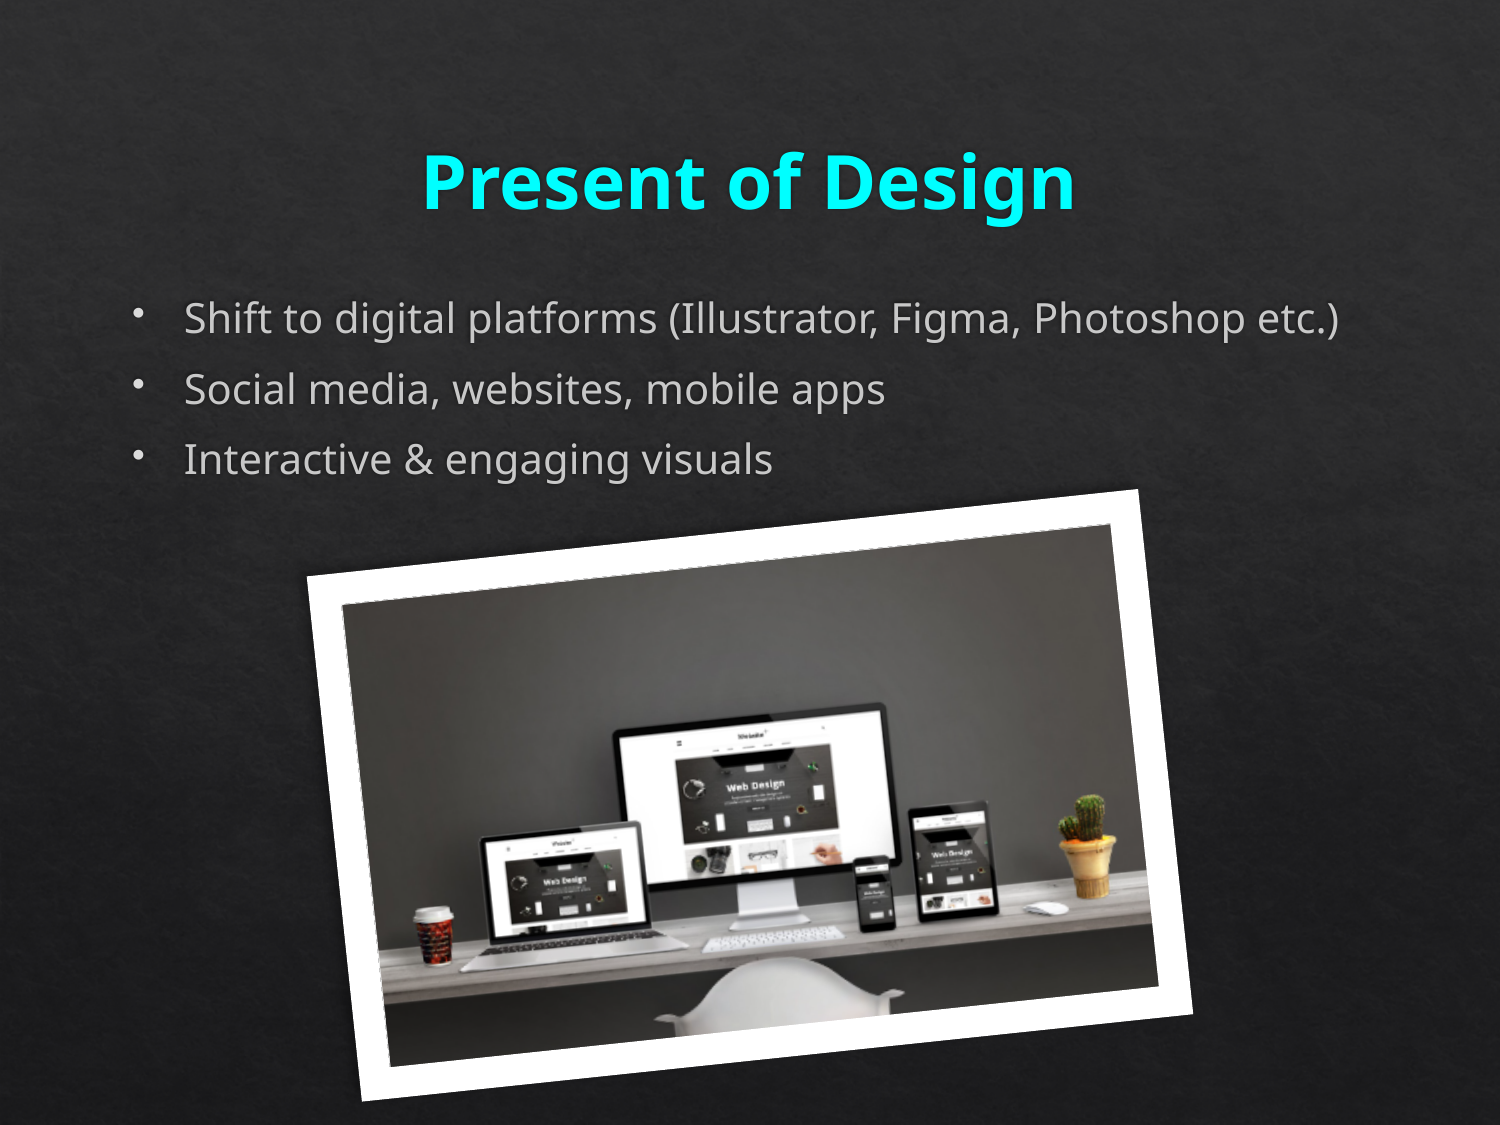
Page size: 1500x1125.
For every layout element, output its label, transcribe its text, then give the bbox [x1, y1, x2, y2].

picture [343, 525, 1158, 1067]
list Shift to digital platforms (Illustrator, Figma, Photoshop etc.) Social media, websites, mobile apps Interactive & engaging visuals [112, 284, 1387, 950]
title Present of Design [112, 99, 1387, 260]
